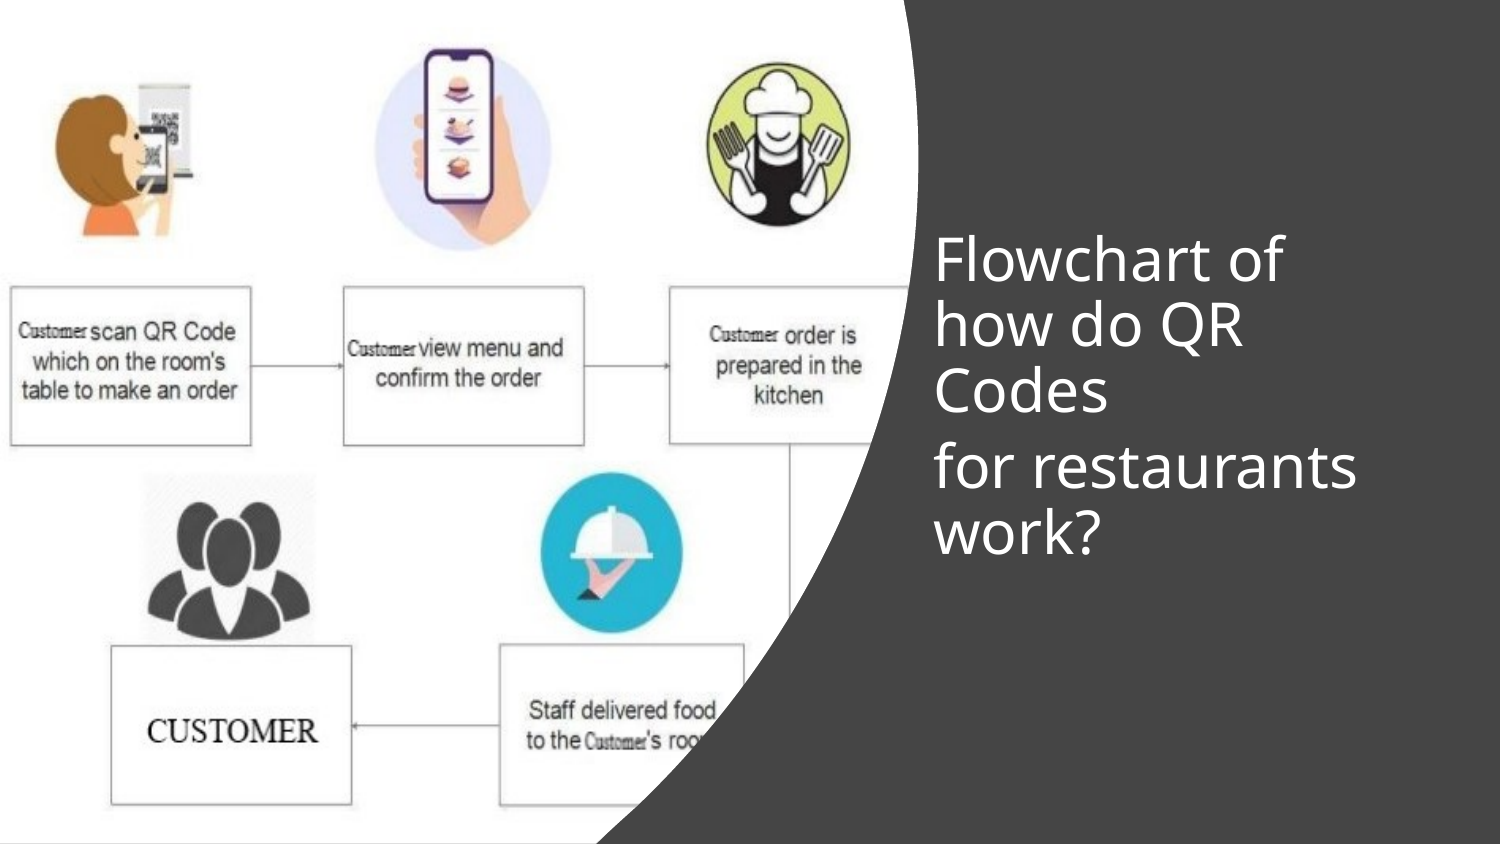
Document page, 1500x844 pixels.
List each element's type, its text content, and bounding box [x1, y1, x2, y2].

picture [0, 0, 919, 844]
text_box Flowchart of how do QR Codes for restaurants work? [919, 219, 1422, 575]
